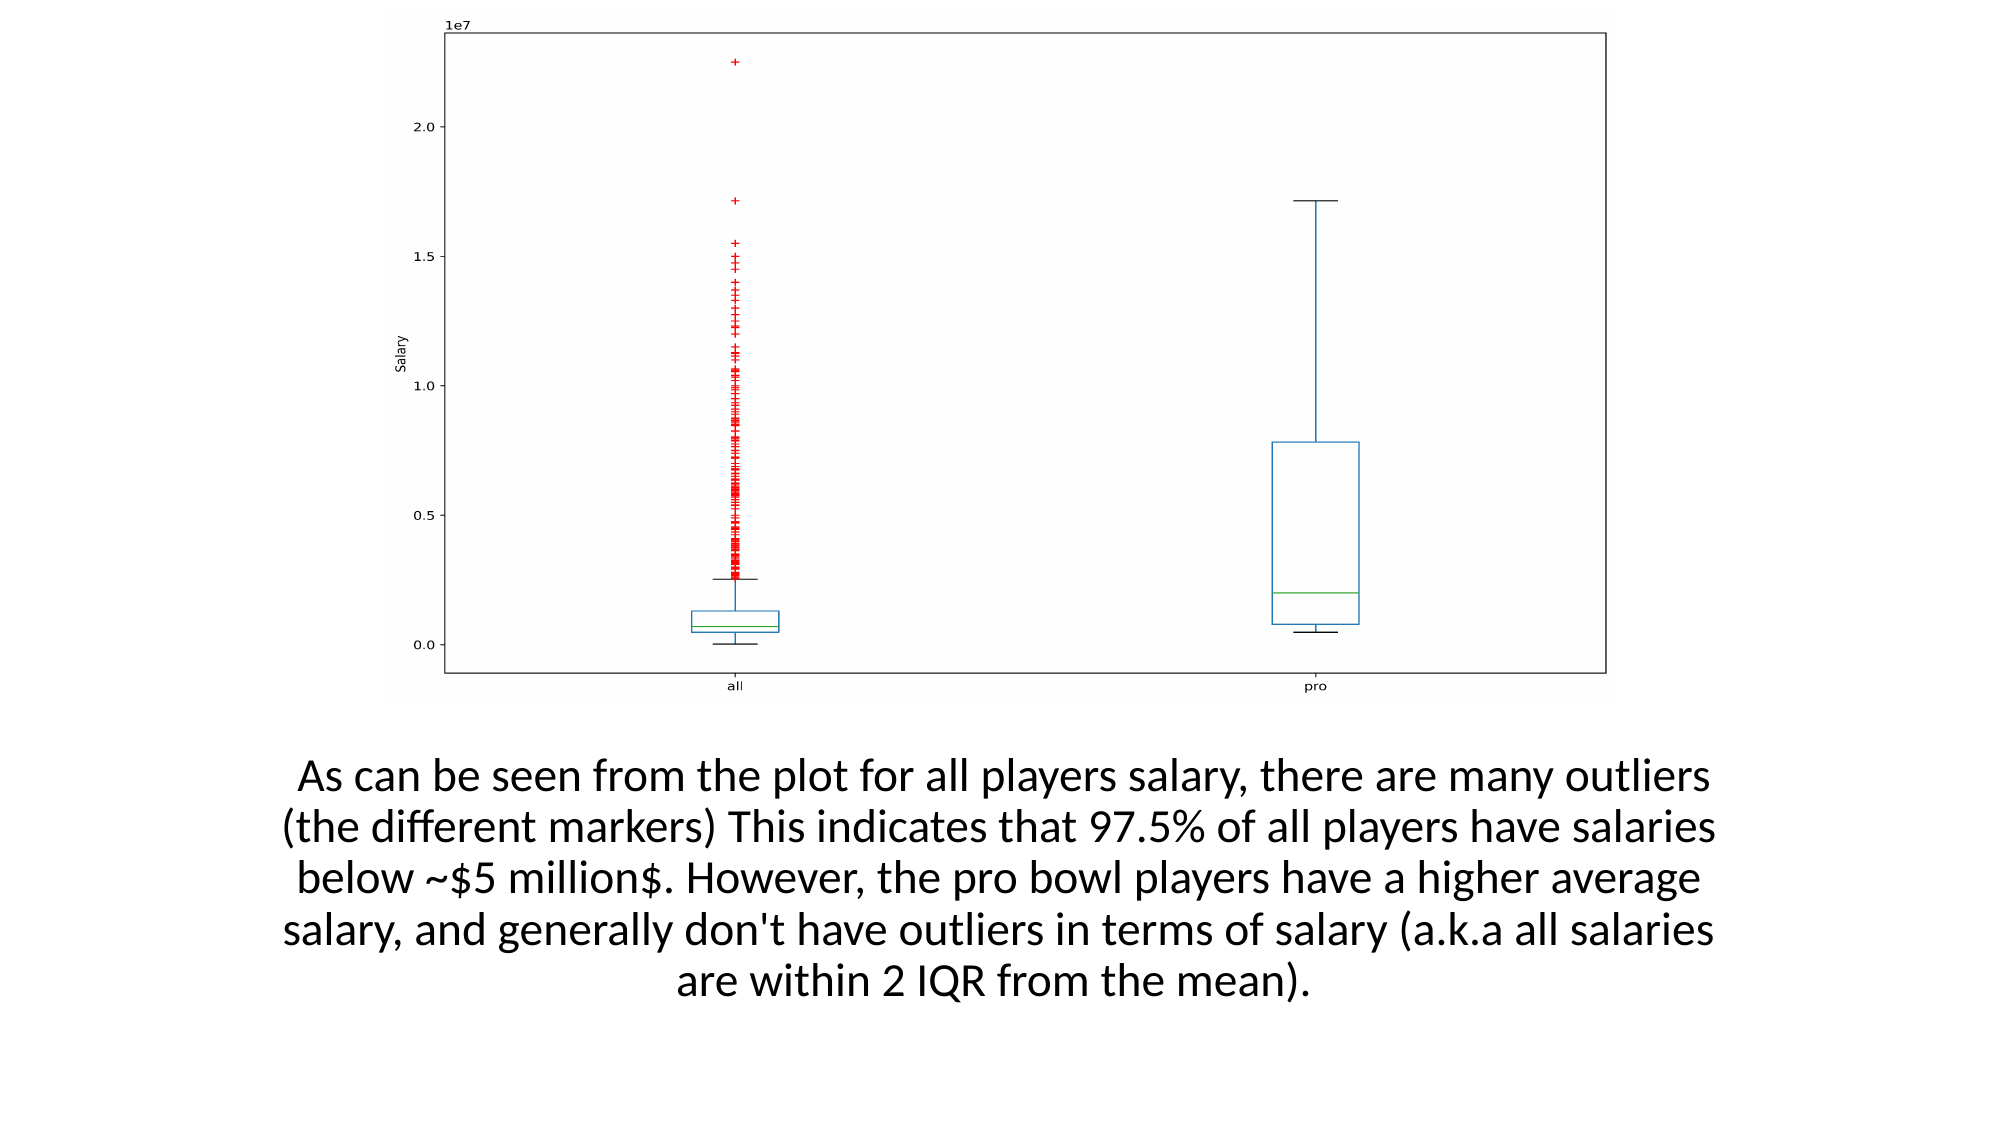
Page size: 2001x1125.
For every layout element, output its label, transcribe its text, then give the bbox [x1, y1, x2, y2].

picture [384, 12, 1616, 701]
subtitle As can be seen from the plot for all players salary, there are many outliers (the different markers) This indicates that 97.5% of all players have salaries below ~$5 million$. However, the pro bowl players have a higher average salary, and generally don't have outliers in terms of salary (a.k.a all salaries are within 2 IQR from the mean). [249, 743, 1750, 1015]
